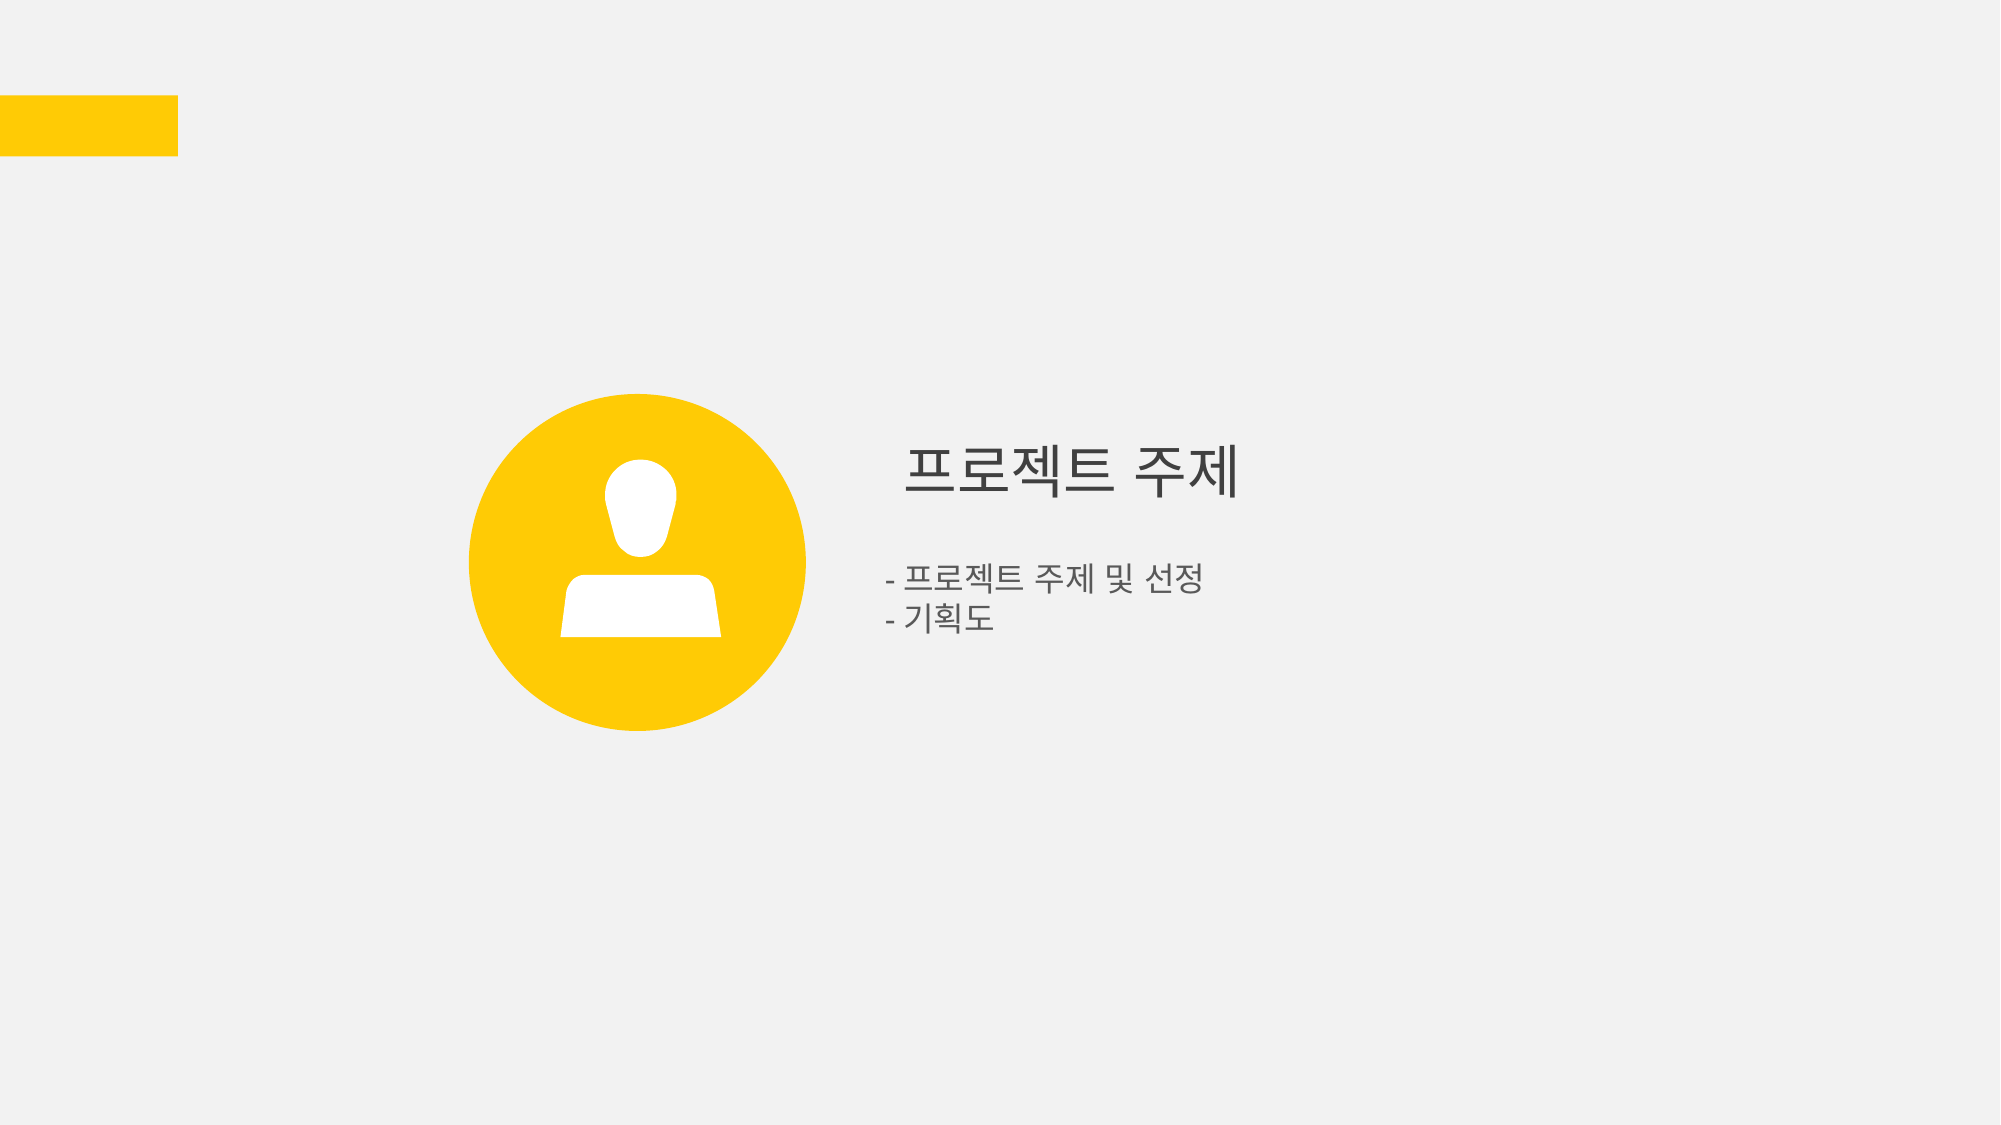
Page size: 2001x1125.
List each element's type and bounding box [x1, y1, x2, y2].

text_box [0, 94, 179, 157]
text_box [468, 393, 1821, 731]
